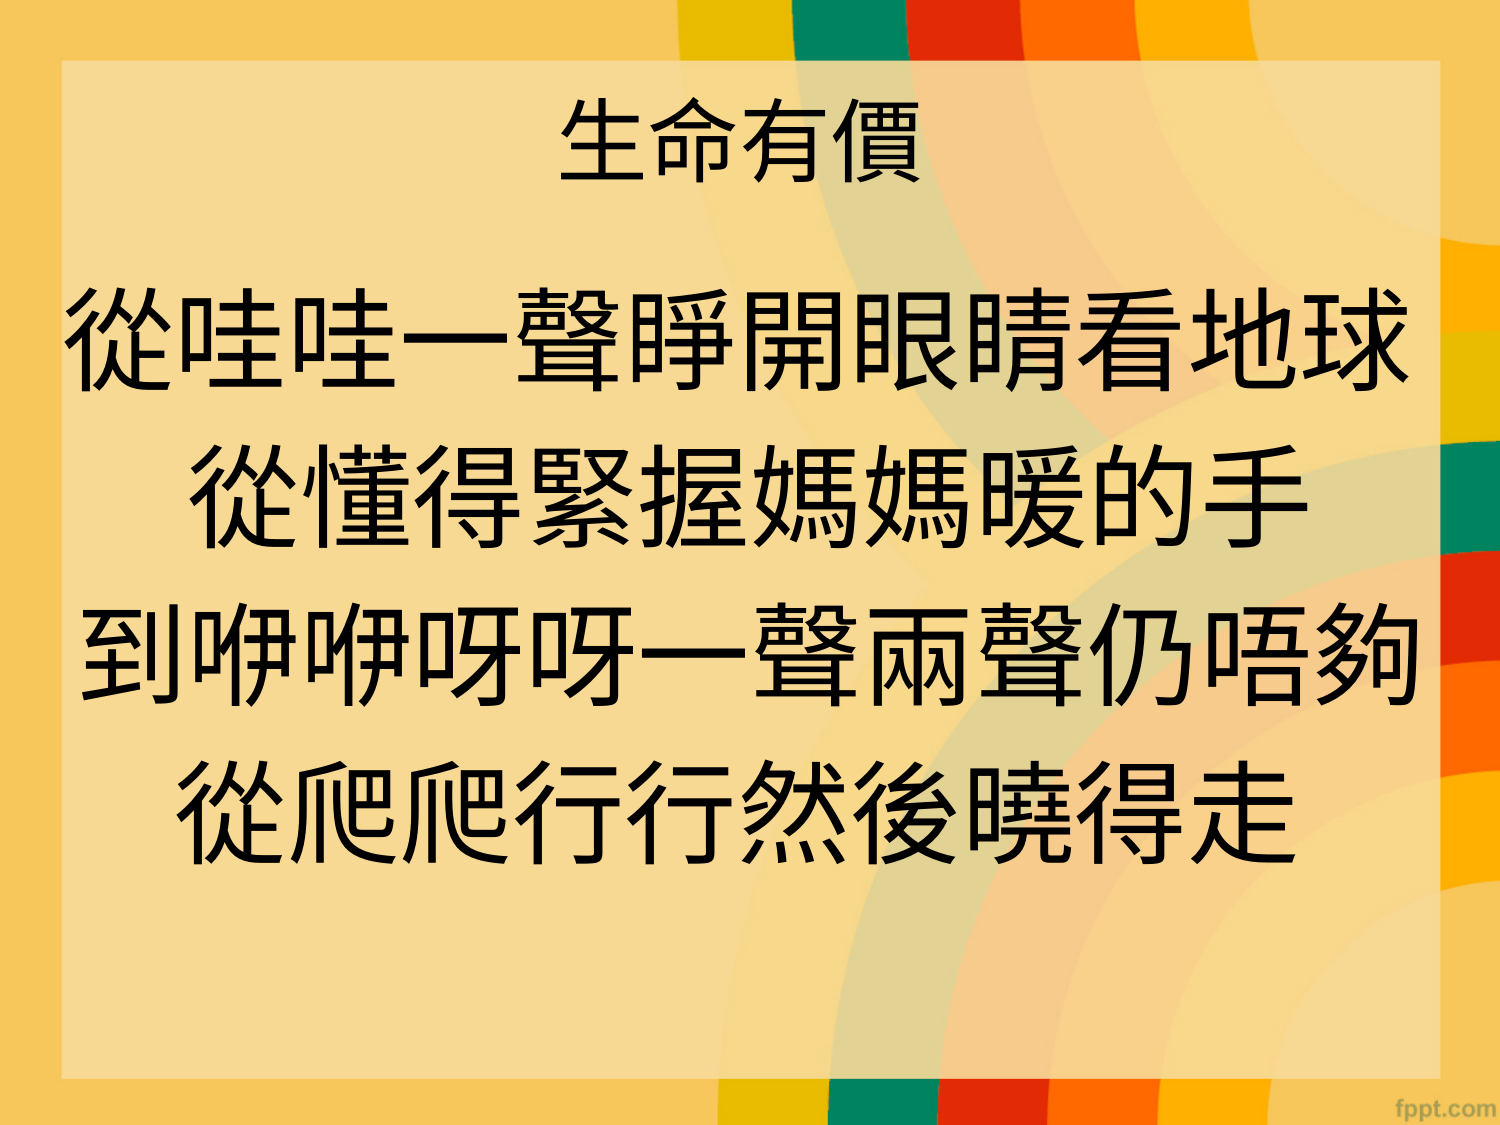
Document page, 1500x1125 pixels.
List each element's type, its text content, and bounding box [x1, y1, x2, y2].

list 從哇哇一聲睜開眼睛看地球 從懂得緊握媽媽暖的手 到咿咿呀呀一聲兩聲仍唔夠 從爬爬行行然後曉得走 [0, 262, 1500, 1125]
title 生命有價 [74, 44, 1426, 233]
picture [0, 0, 1500, 262]
